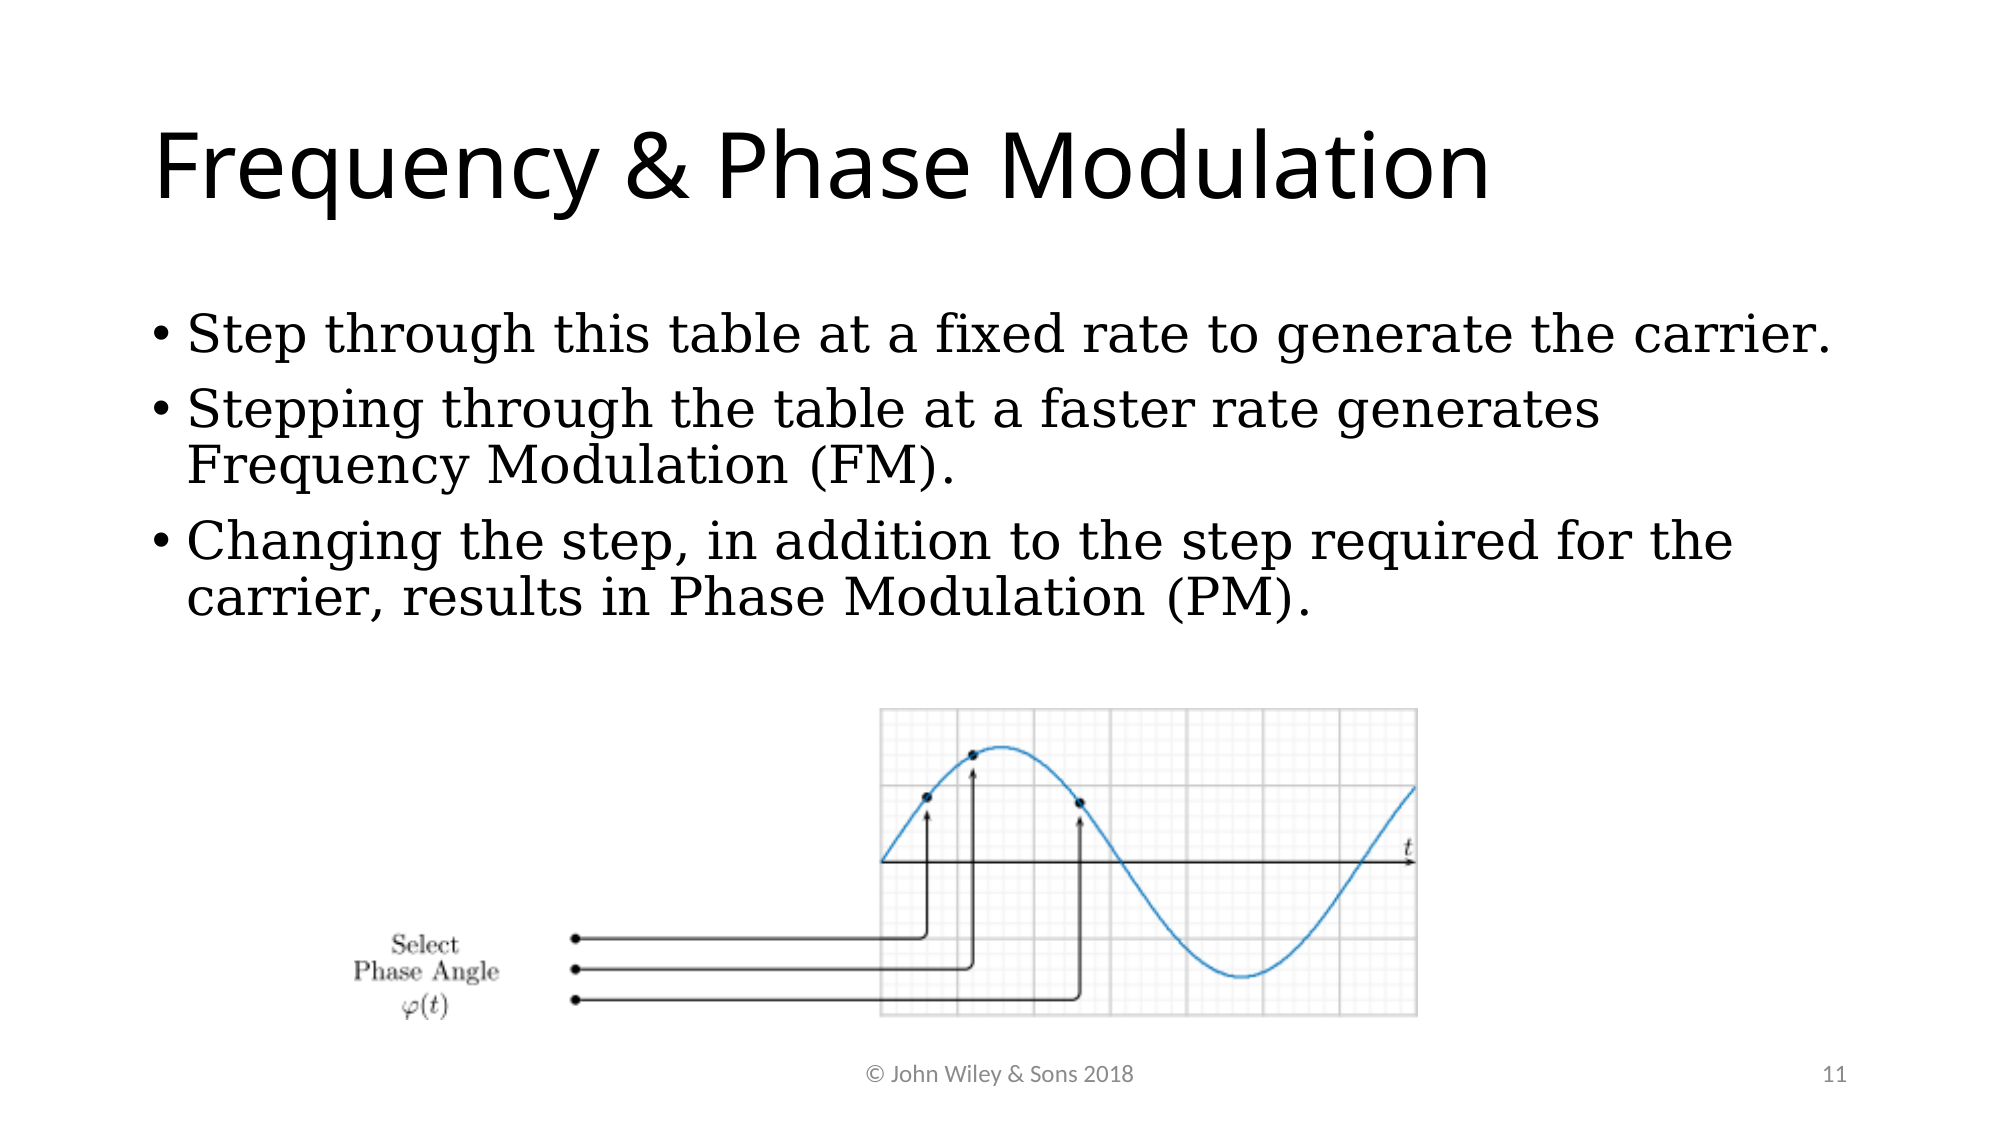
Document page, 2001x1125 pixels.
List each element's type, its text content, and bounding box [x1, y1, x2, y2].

footer © John Wiley & Sons 2018 [662, 1042, 1338, 1103]
slide_number 11 [1412, 1042, 1863, 1103]
title Frequency & Phase Modulation [137, 59, 1863, 278]
list Step through this table at a fixed rate to generate the carrier. Stepping through the table at a faster rate generates Frequency Modulation (FM). Changing the step, in addition to the step required for the carrier, results in Phase Modulation (PM). [137, 299, 1863, 654]
picture [354, 708, 1418, 1020]
